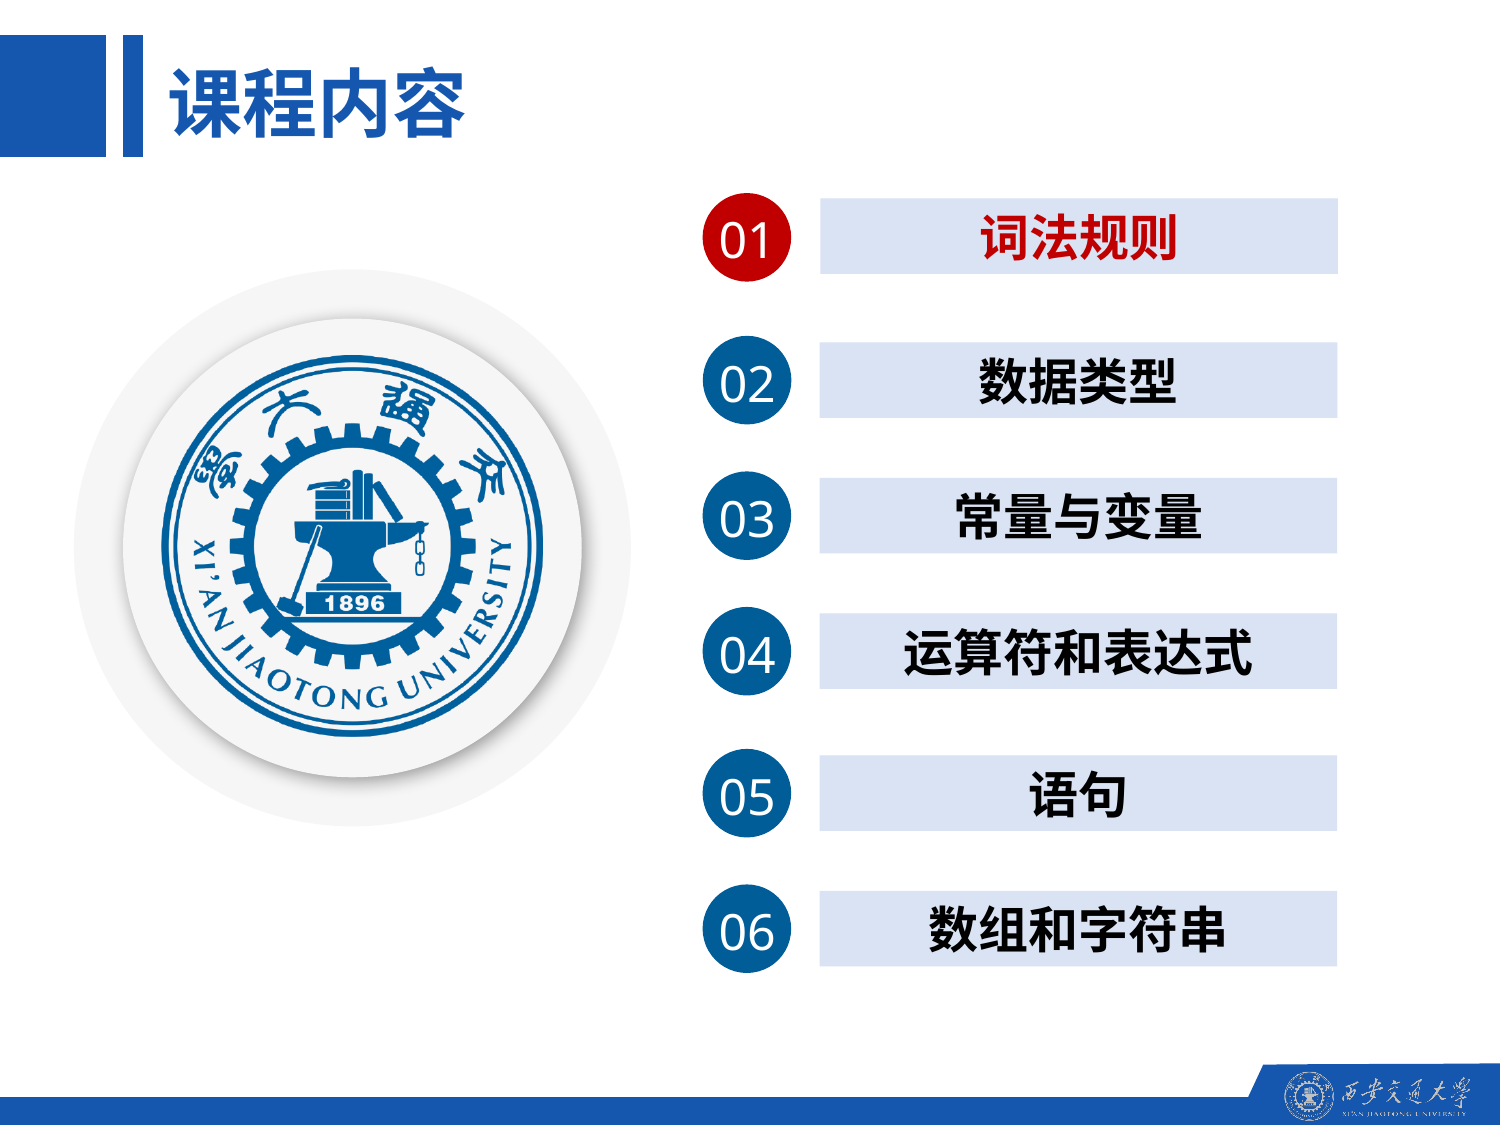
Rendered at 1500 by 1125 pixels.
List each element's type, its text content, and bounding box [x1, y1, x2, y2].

text_box 词法规则 [820, 198, 1338, 274]
text_box [718, 883, 775, 893]
text_box 课程内容 [114, 48, 522, 154]
text_box 语句 [819, 755, 1338, 831]
picture [161, 355, 543, 737]
text_box 数据类型 [819, 342, 1338, 418]
text_box [725, 691, 769, 697]
text_box [718, 470, 775, 480]
text_box 04 [703, 615, 791, 691]
text_box 数组和字符串 [819, 890, 1338, 967]
text_box [723, 276, 771, 283]
text_box 常量与变量 [819, 477, 1338, 554]
text_box 06 [703, 893, 791, 969]
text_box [73, 269, 631, 827]
text_box [726, 556, 768, 561]
text_box [725, 420, 769, 426]
text_box [719, 605, 775, 615]
text_box [719, 334, 775, 344]
text_box 03 [703, 480, 791, 556]
text_box 01 [703, 200, 791, 276]
text_box 02 [703, 344, 791, 420]
text_box [721, 192, 773, 200]
text_box [726, 969, 768, 975]
text_box 05 [703, 757, 791, 833]
text_box [725, 833, 769, 839]
text_box 运算符和表达式 [819, 613, 1338, 689]
text_box [719, 747, 775, 757]
